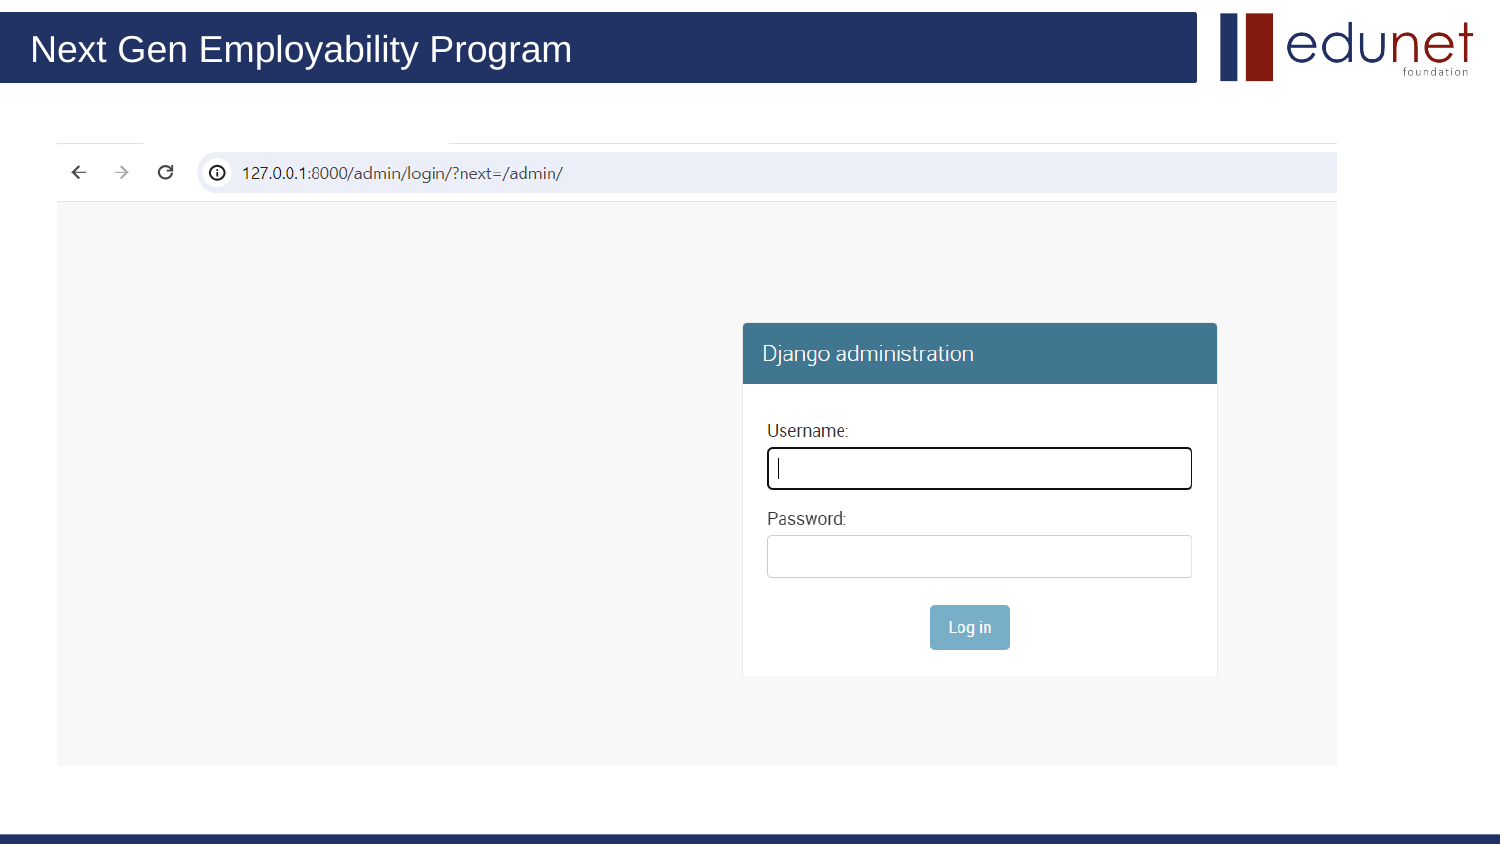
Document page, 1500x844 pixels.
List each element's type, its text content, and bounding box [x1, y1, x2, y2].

title About-Us-Page [103, 98, 1397, 208]
picture [57, 143, 1337, 767]
picture [1279, 14, 1482, 83]
